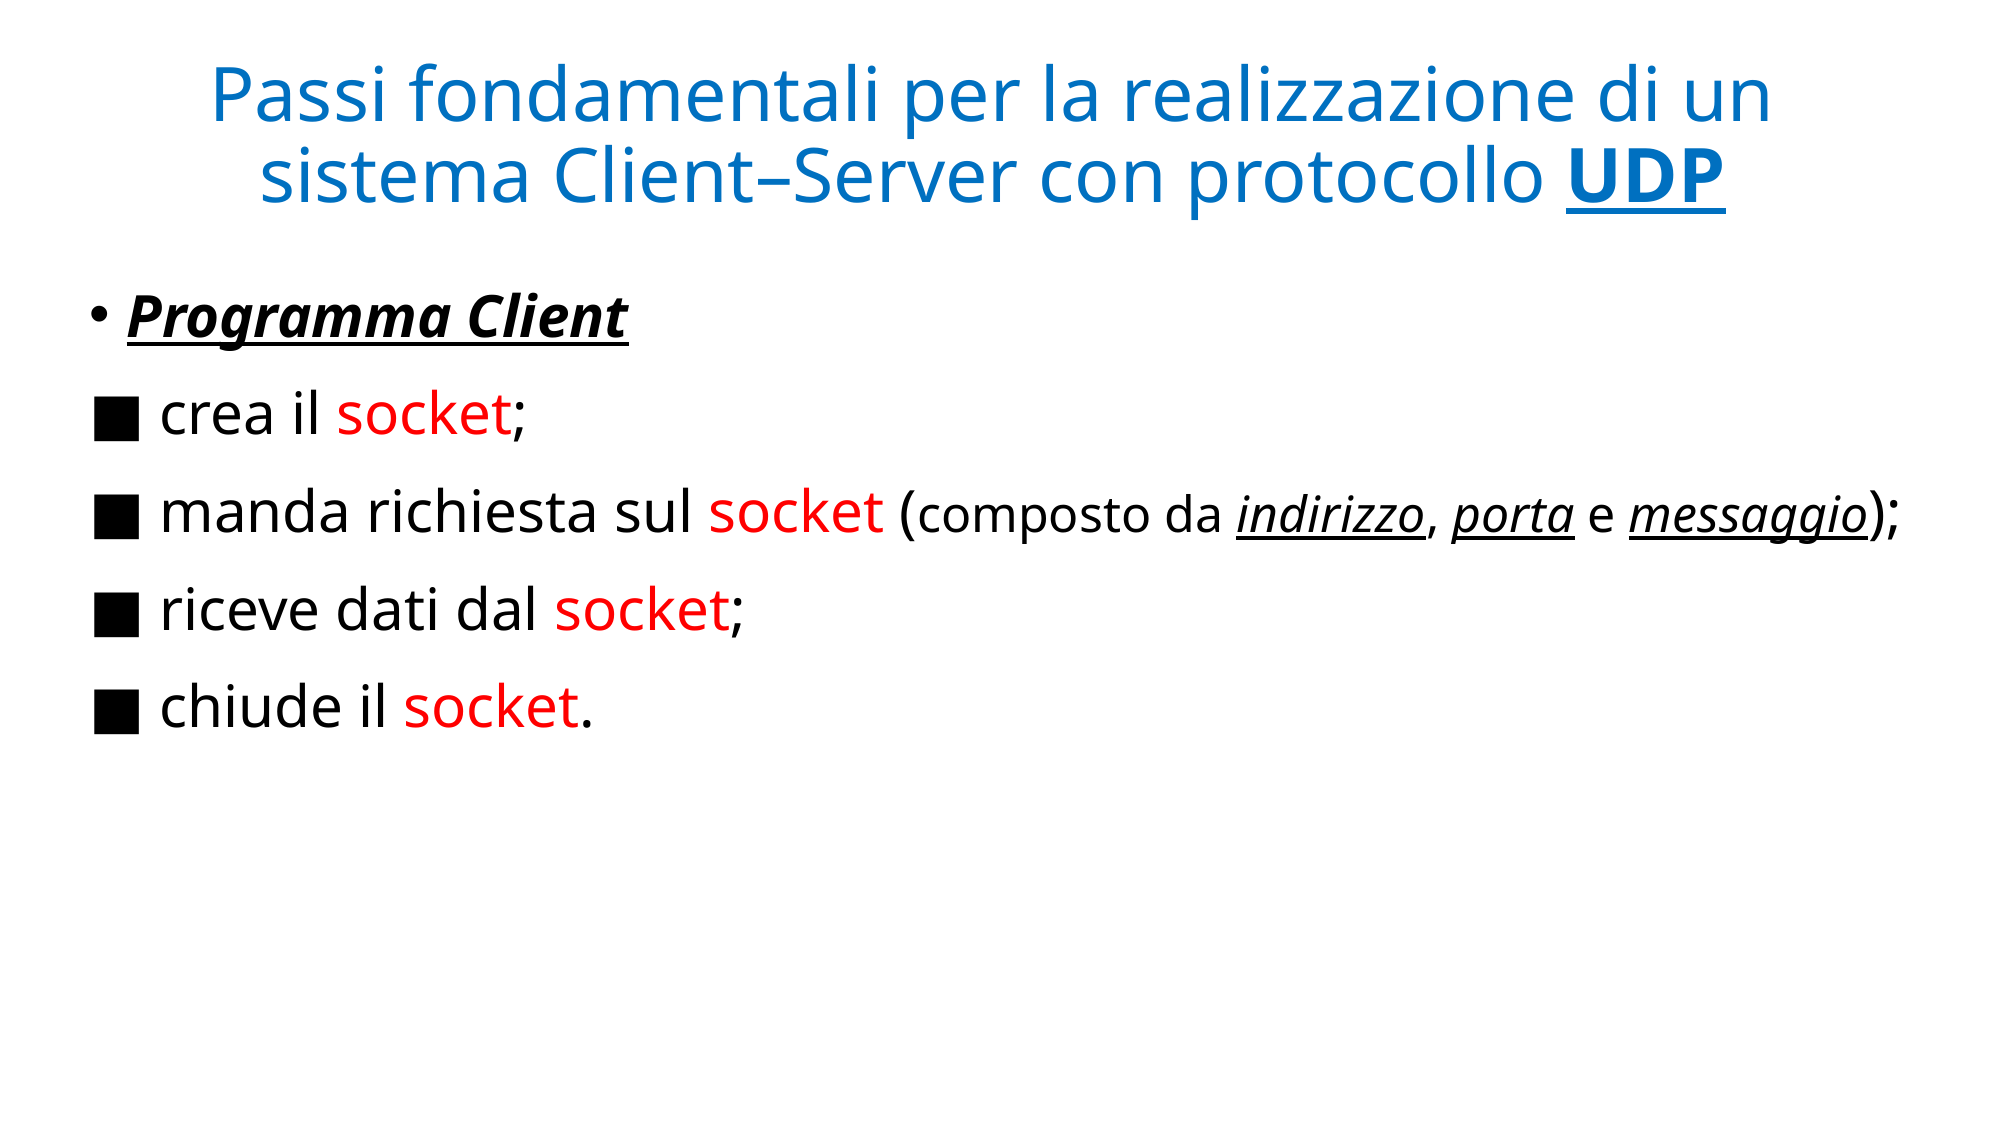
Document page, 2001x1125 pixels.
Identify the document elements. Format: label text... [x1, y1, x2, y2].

list Programma Client ■ crea il socket; ■ manda richiesta sul socket (composto da indirizzo, porta e messaggio); ■ riceve dati dal socket; ■ chiude il socket. [74, 264, 1926, 1004]
title Passi fondamentali per la realizzazione di un sistema Client–Server con protocollo UDP [96, 47, 1889, 228]
